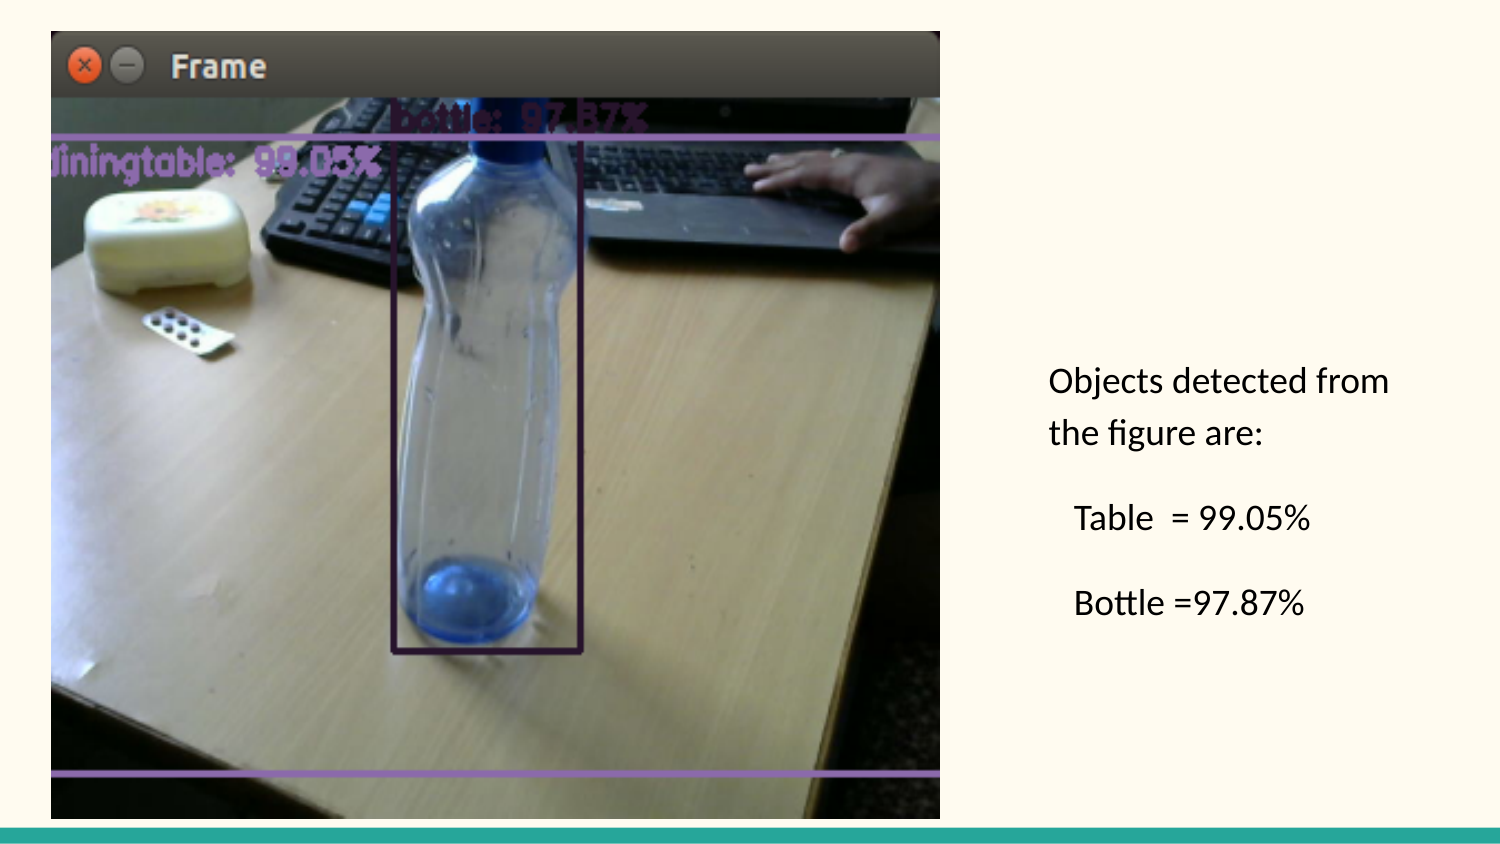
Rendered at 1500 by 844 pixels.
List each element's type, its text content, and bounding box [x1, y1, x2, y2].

picture [50, 30, 940, 820]
text_box Objects detected from the figure are: Table = 99.05% Bottle =97.87% [1033, 256, 1427, 623]
